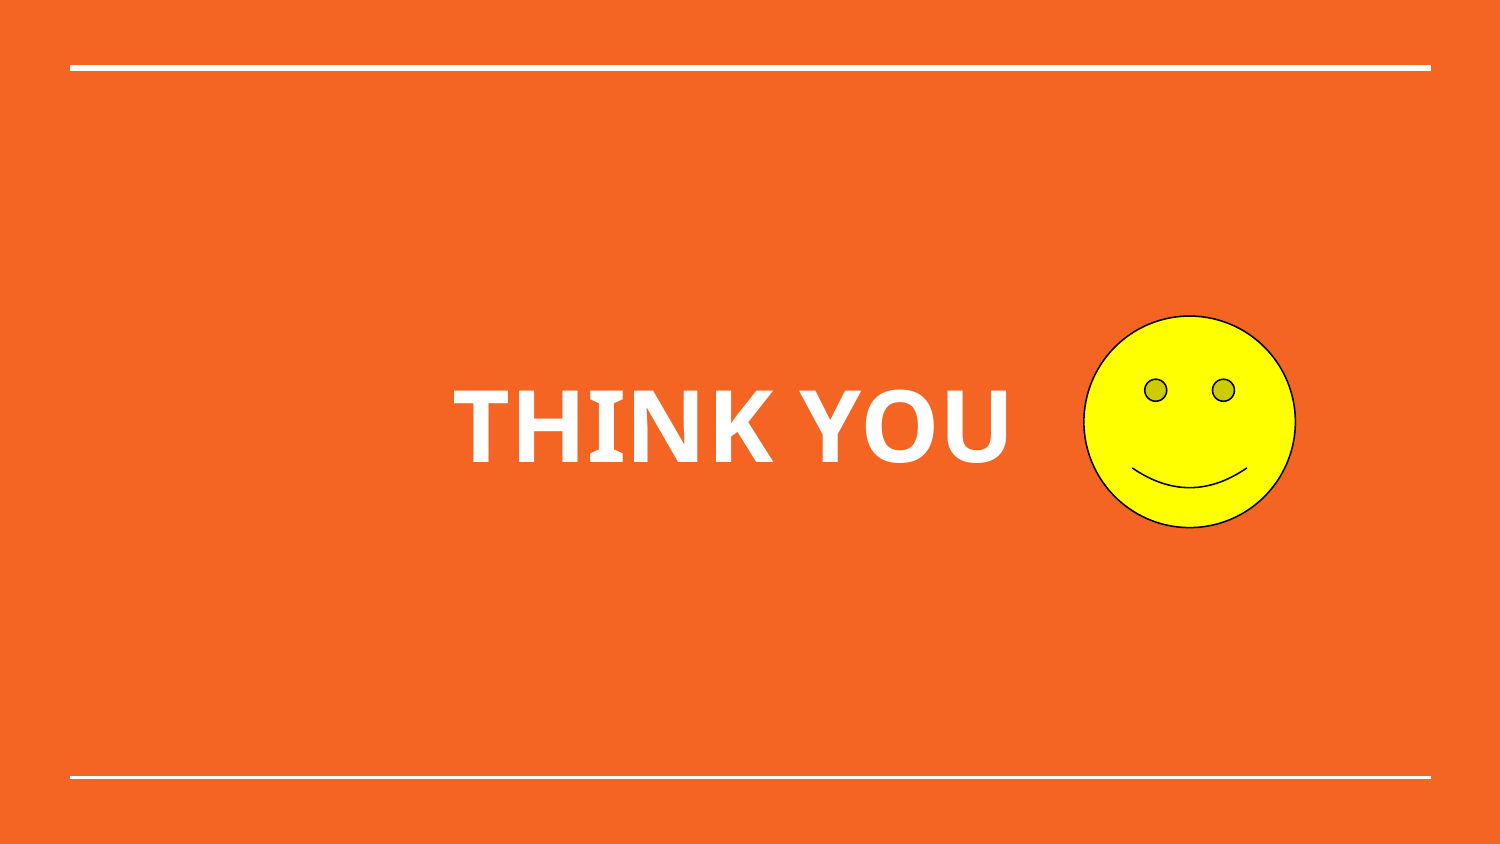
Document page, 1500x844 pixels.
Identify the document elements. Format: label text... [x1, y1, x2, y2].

title THINK YOU [66, 296, 1428, 550]
text_box [1083, 316, 1296, 528]
